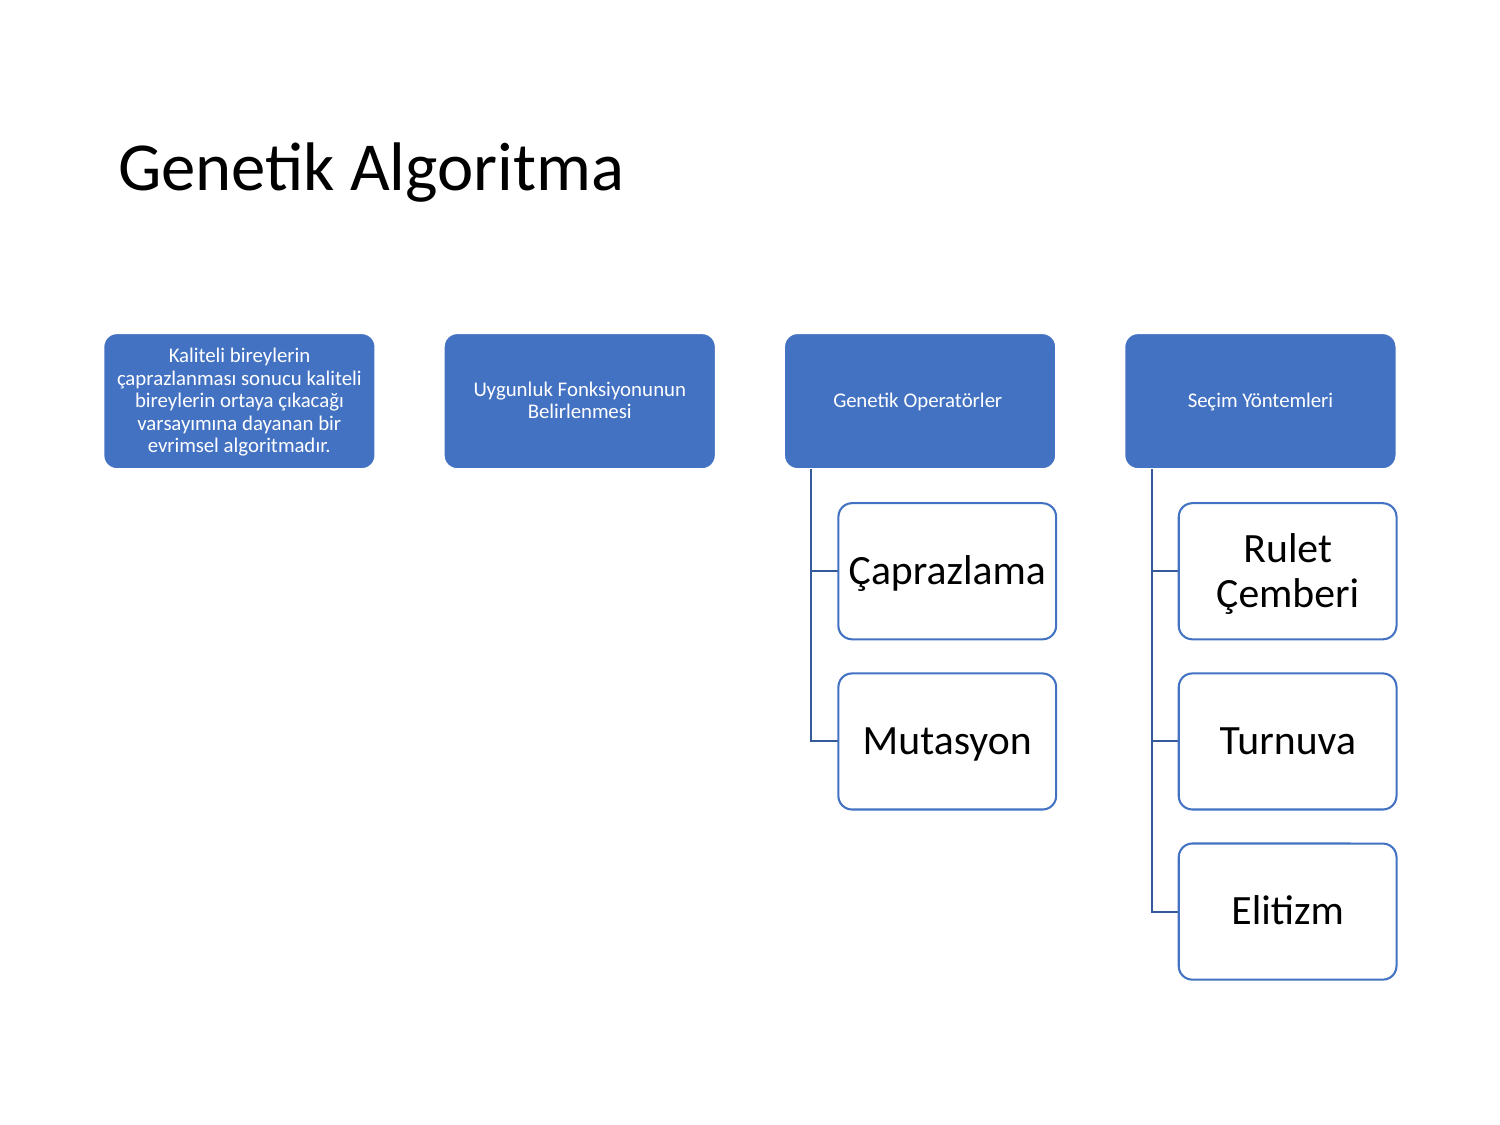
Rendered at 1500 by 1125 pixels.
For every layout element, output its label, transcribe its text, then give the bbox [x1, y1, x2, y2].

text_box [103, 332, 1397, 980]
title Genetik Algoritma [103, 59, 1397, 278]
